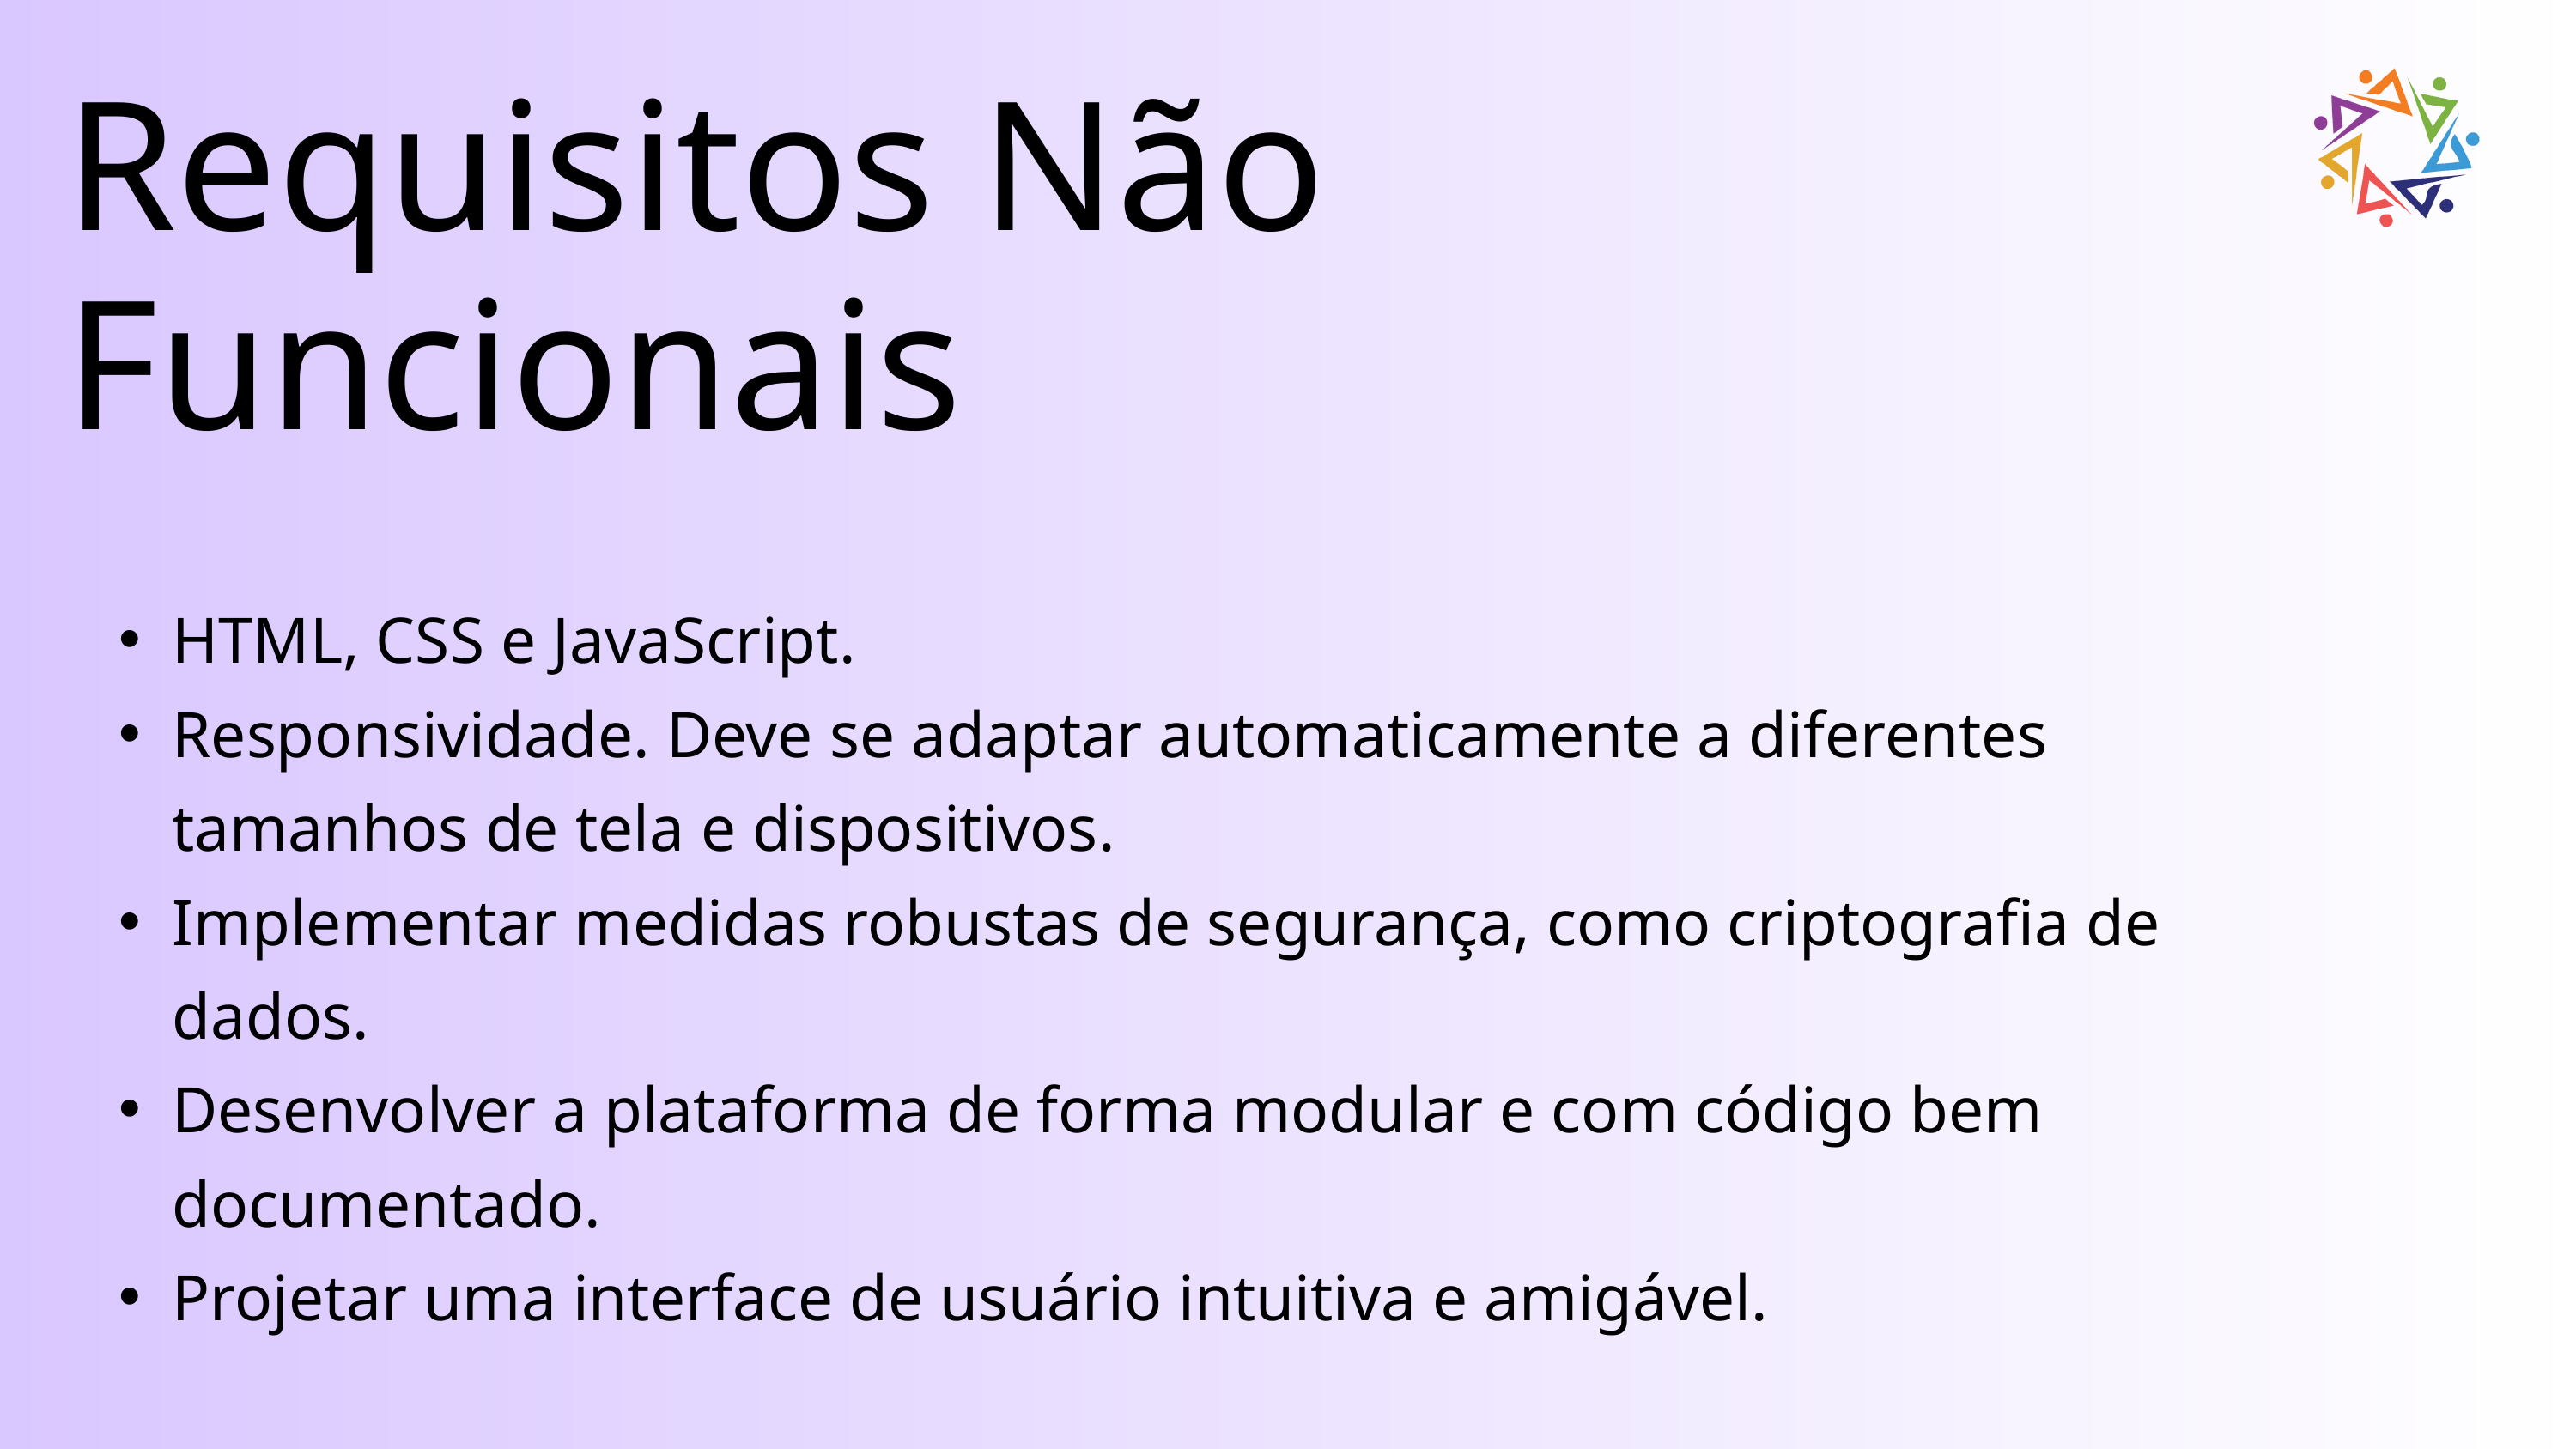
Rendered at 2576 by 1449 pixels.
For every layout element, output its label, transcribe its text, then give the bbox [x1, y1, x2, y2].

text_box Requisitos Não Funcionais [65, 68, 2432, 465]
text_box HTML, CSS e JavaScript. Responsividade. Deve se adaptar automaticamente a diferentes tamanhos de tela e dispositivos. Implementar medidas robustas de segurança, como criptografia de dados. Desenvolver a plataforma de forma modular e com código bem documentado. Projetar uma interface de usuário intuitiva e amigável. [65, 582, 2336, 1334]
text_box [2306, 56, 2483, 234]
